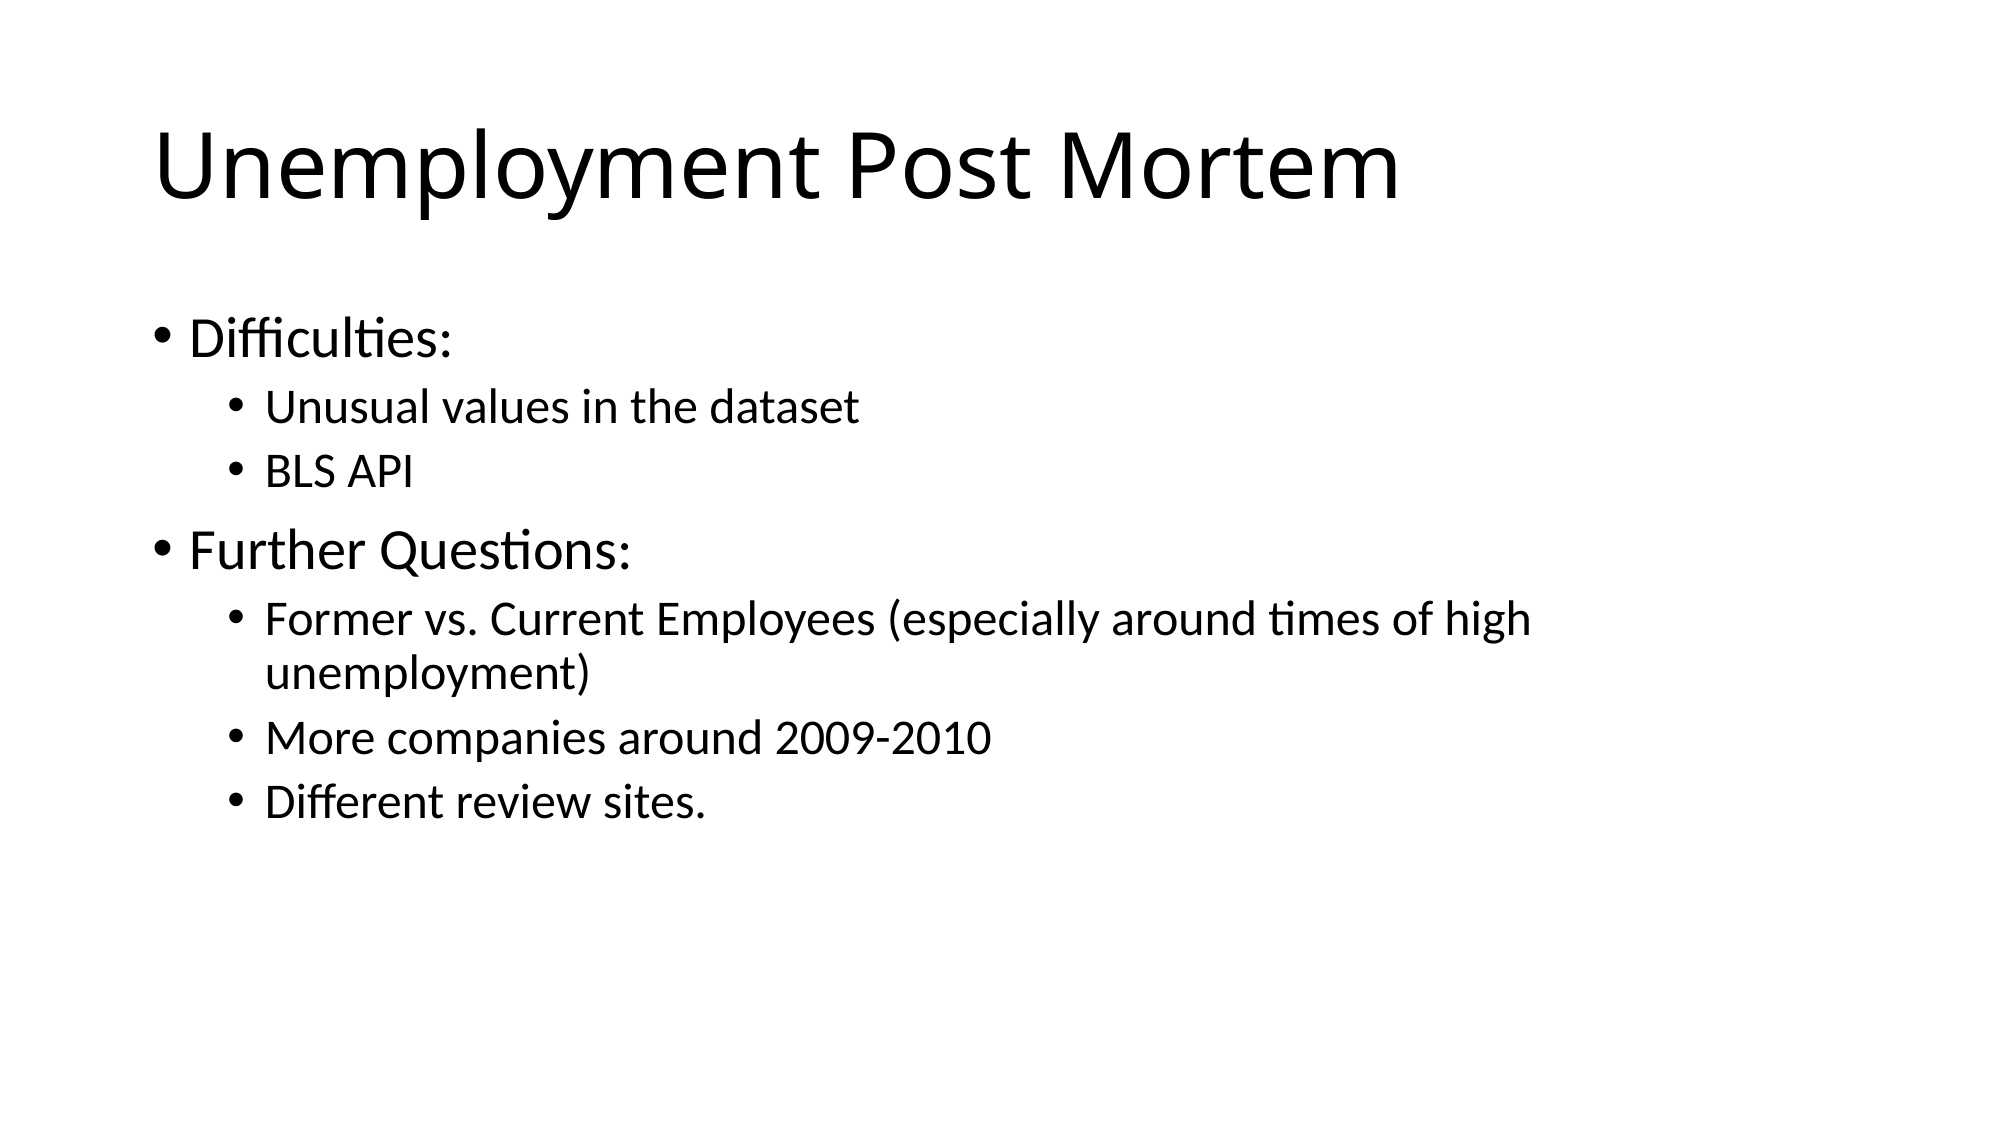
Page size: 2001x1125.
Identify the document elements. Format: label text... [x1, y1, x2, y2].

title Unemployment Post Mortem [137, 59, 1863, 278]
list Difficulties: Unusual values in the dataset BLS API Further Questions: Former vs. Current Employees (especially around times of high unemployment) More companies around 2009-2010 Different review sites. [137, 299, 1863, 1014]
